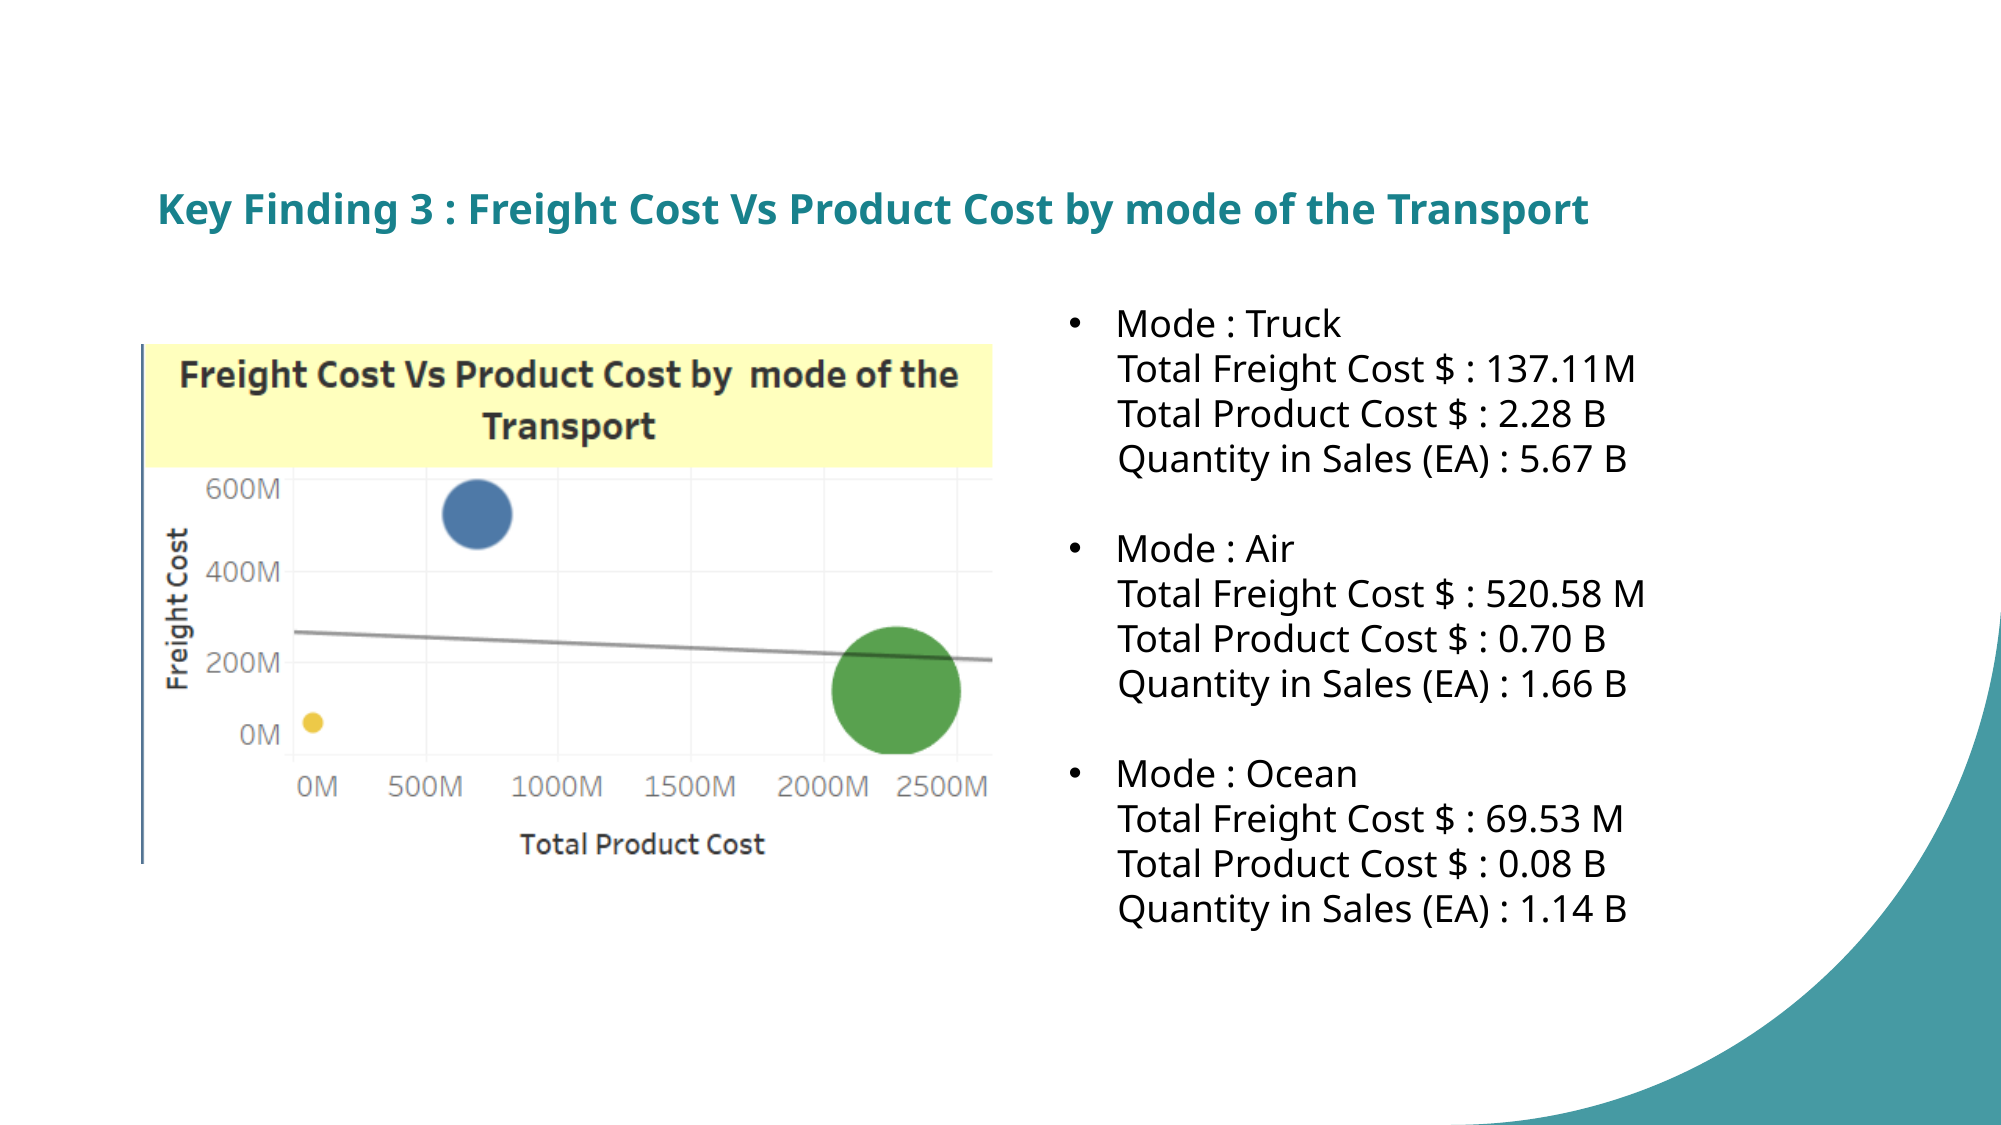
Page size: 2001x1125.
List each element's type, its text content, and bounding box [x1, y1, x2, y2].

title Key Finding 3 : Freight Cost Vs Product Cost by mode of the Transport [141, 98, 1769, 317]
text_box Mode : Truck Total Freight Cost $ : 137.11M Total Product Cost $ : 2.28 B Quantity in Sales (EA) : 5.67 B Mode : Air Total Freight Cost $ : 520.58 M Total Product Cost $ : 0.70 B Quantity in Sales (EA) : 1.66 B Mode : Ocean Total Freight Cost $ : 69.53 M Total Product Cost $ : 0.08 B Quantity in Sales (EA) : 1.14 B [1053, 292, 1858, 1073]
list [141, 344, 1024, 864]
